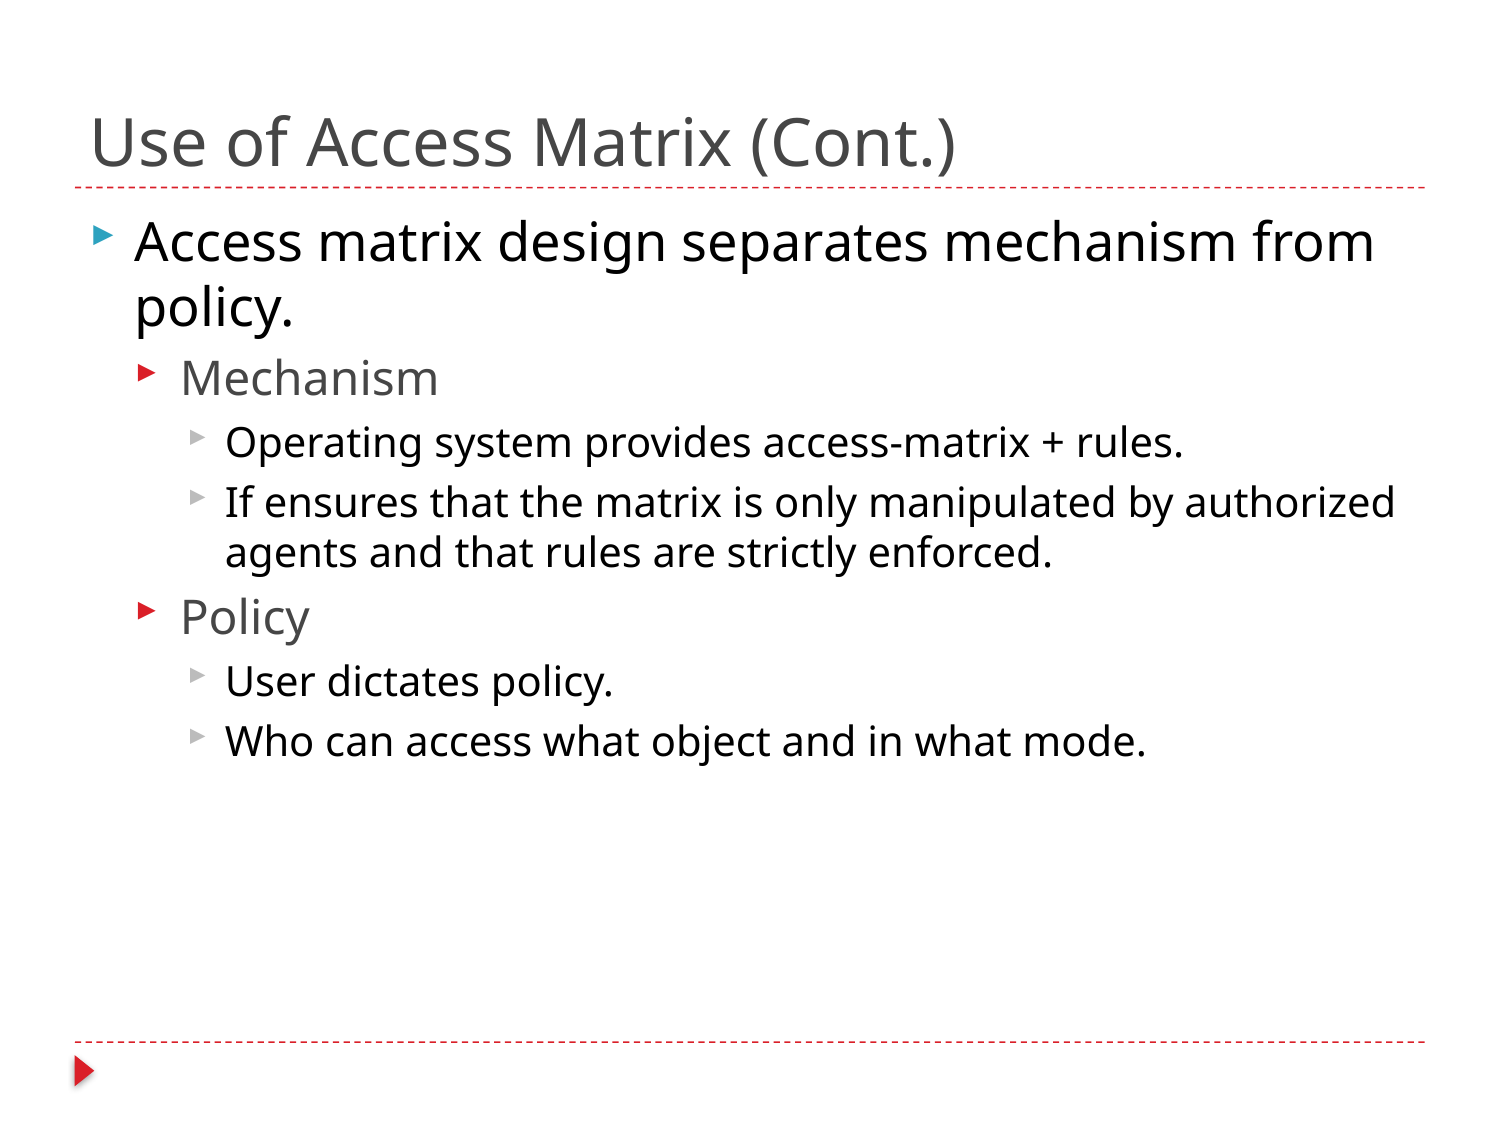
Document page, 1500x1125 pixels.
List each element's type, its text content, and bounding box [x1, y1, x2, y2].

list Access matrix design separates mechanism from policy. Mechanism Operating system provides access-matrix + rules. If ensures that the matrix is only manipulated by authorized agents and that rules are strictly enforced. Policy User dictates policy. Who can access what object and in what mode. [75, 200, 1425, 1010]
title Use of Access Matrix (Cont.) [75, 24, 1425, 188]
